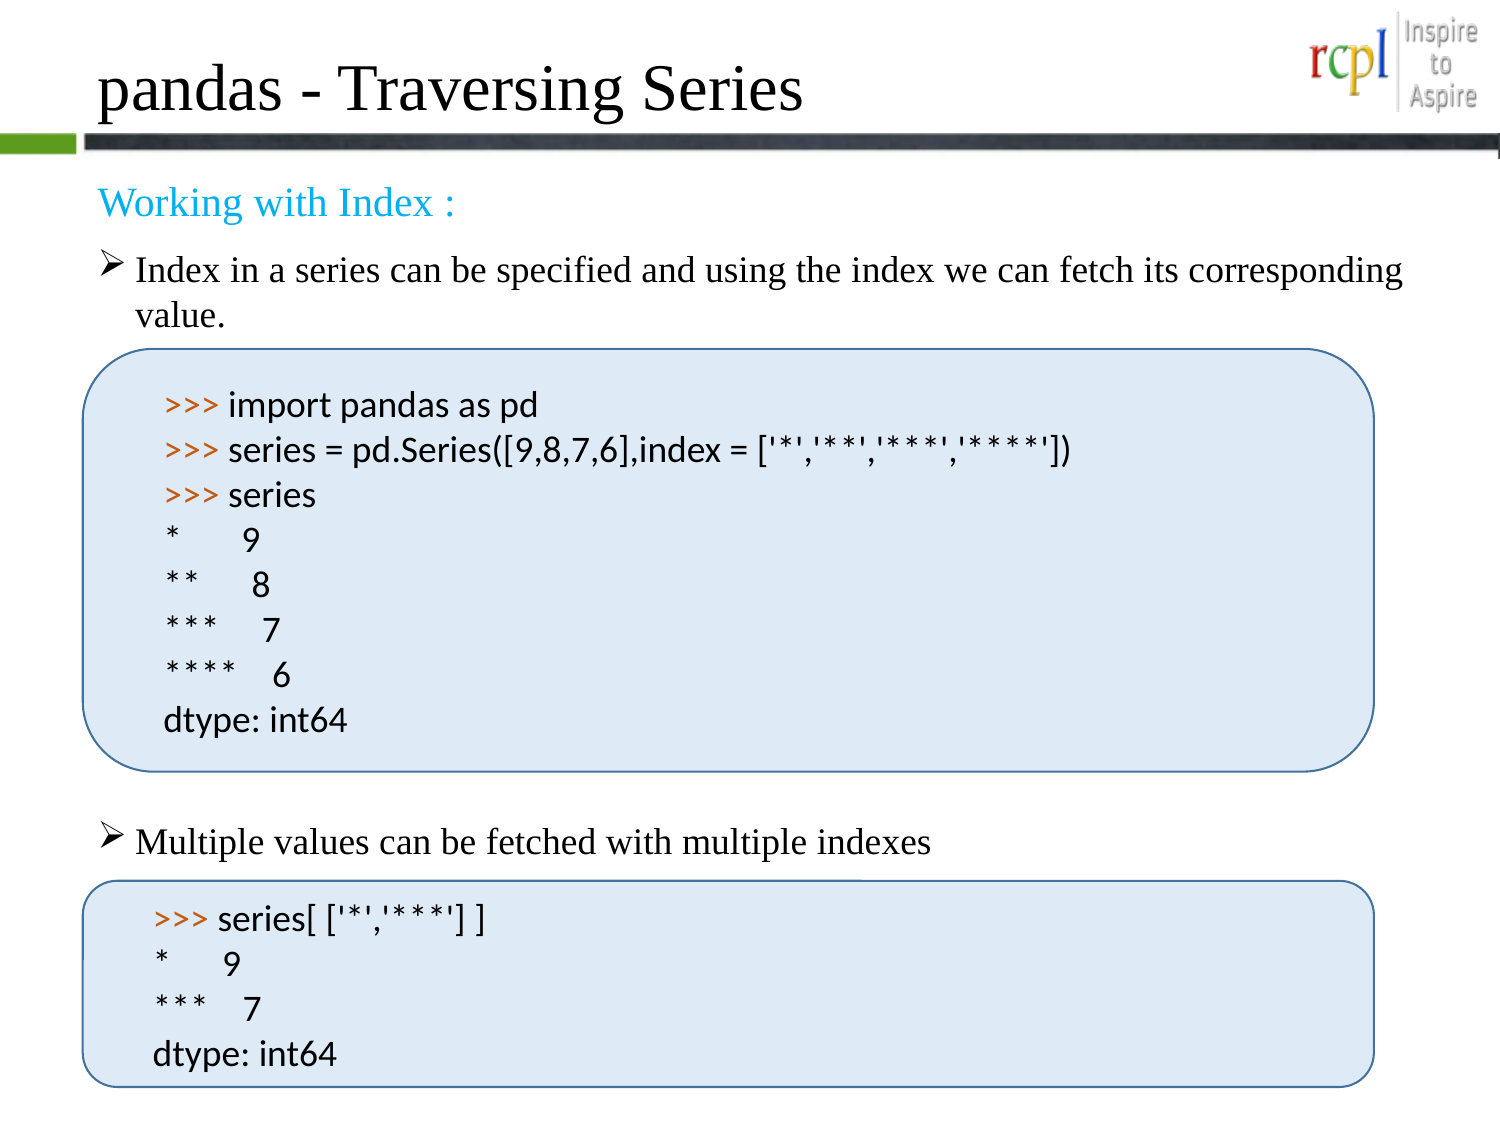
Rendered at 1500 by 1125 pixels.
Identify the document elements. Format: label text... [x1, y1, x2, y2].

list Working with Index : Index in a series can be specified and using the index we can fetch its corresponding value. Multiple values can be fetched with multiple indexes [82, 166, 1474, 1087]
picture [0, 0, 1500, 159]
text_box >>> series[ ['*','***'] ] * 9 *** 7 dtype: int64 [81, 879, 1375, 1089]
text_box >>> import pandas as pd >>> series = pd.Series([9,8,7,6],index = ['*','**','***','****']) >>> series * 9 ** 8 *** 7 **** 6 dtype: int64 [81, 347, 1375, 773]
title pandas - Traversing Series [82, 57, 1294, 121]
